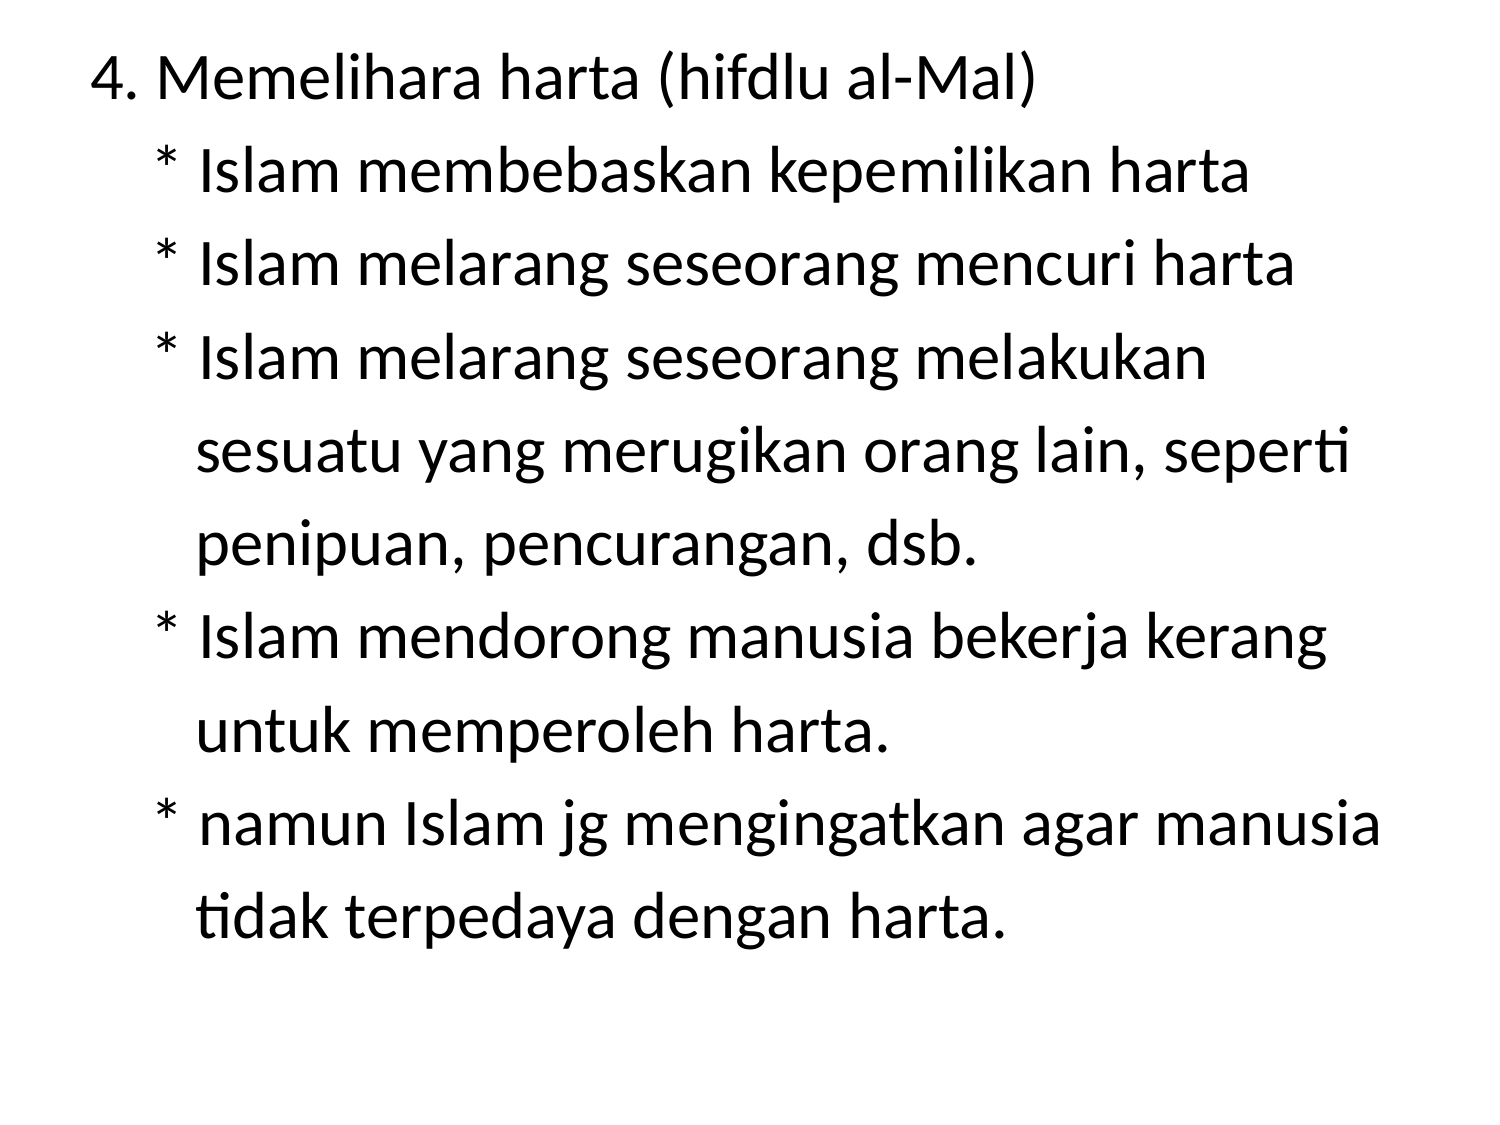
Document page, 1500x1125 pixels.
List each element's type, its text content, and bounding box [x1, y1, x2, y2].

list 4. Memelihara harta (hifdlu al-Mal) * Islam membebaskan kepemilikan harta * Islam melarang seseorang mencuri harta * Islam melarang seseorang melakukan sesuatu yang merugikan orang lain, seperti penipuan, pencurangan, dsb. * Islam mendorong manusia bekerja kerang untuk memperoleh harta. * namun Islam jg mengingatkan agar manusia tidak terpedaya dengan harta. [75, 24, 1425, 1088]
